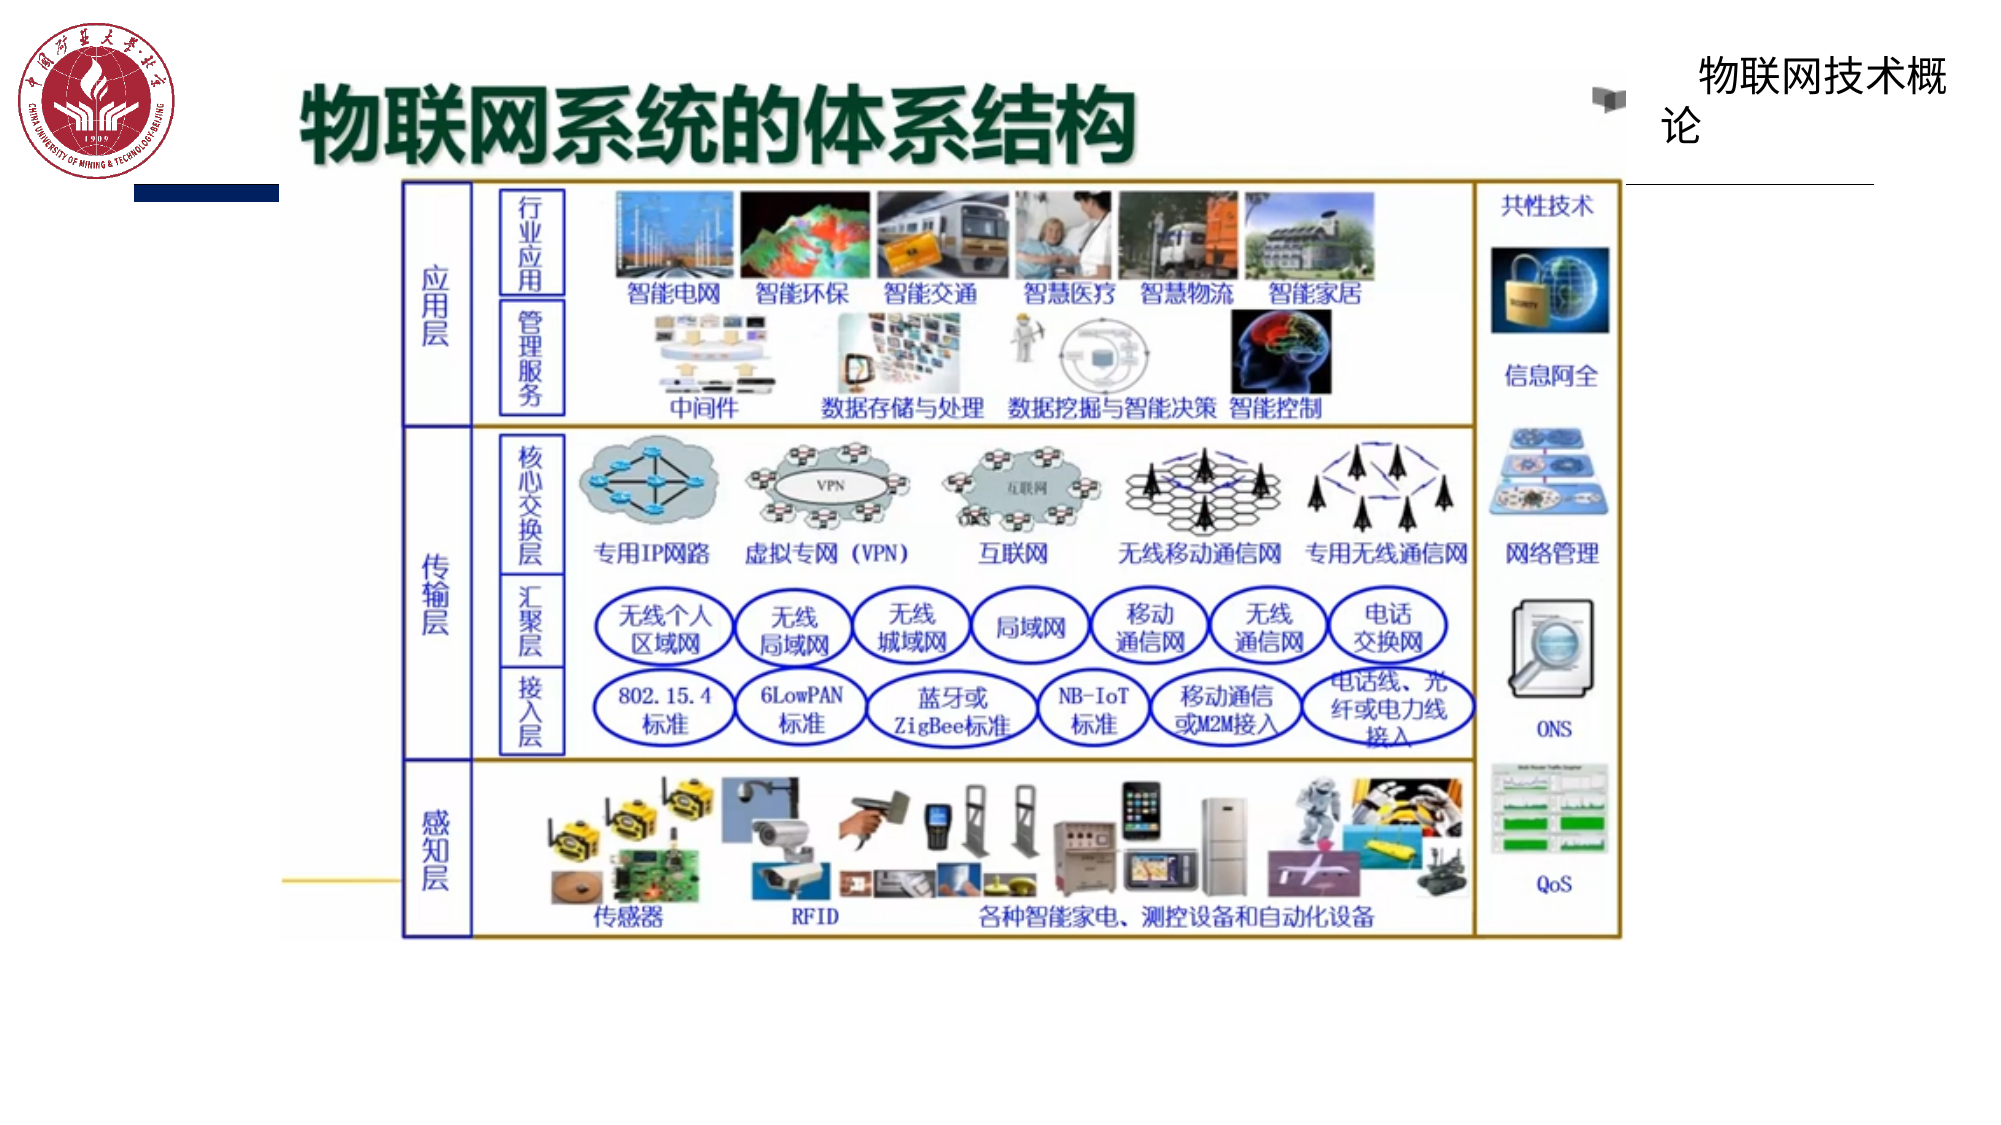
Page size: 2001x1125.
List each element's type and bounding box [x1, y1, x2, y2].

picture [0, 0, 197, 197]
picture [279, 70, 1626, 942]
